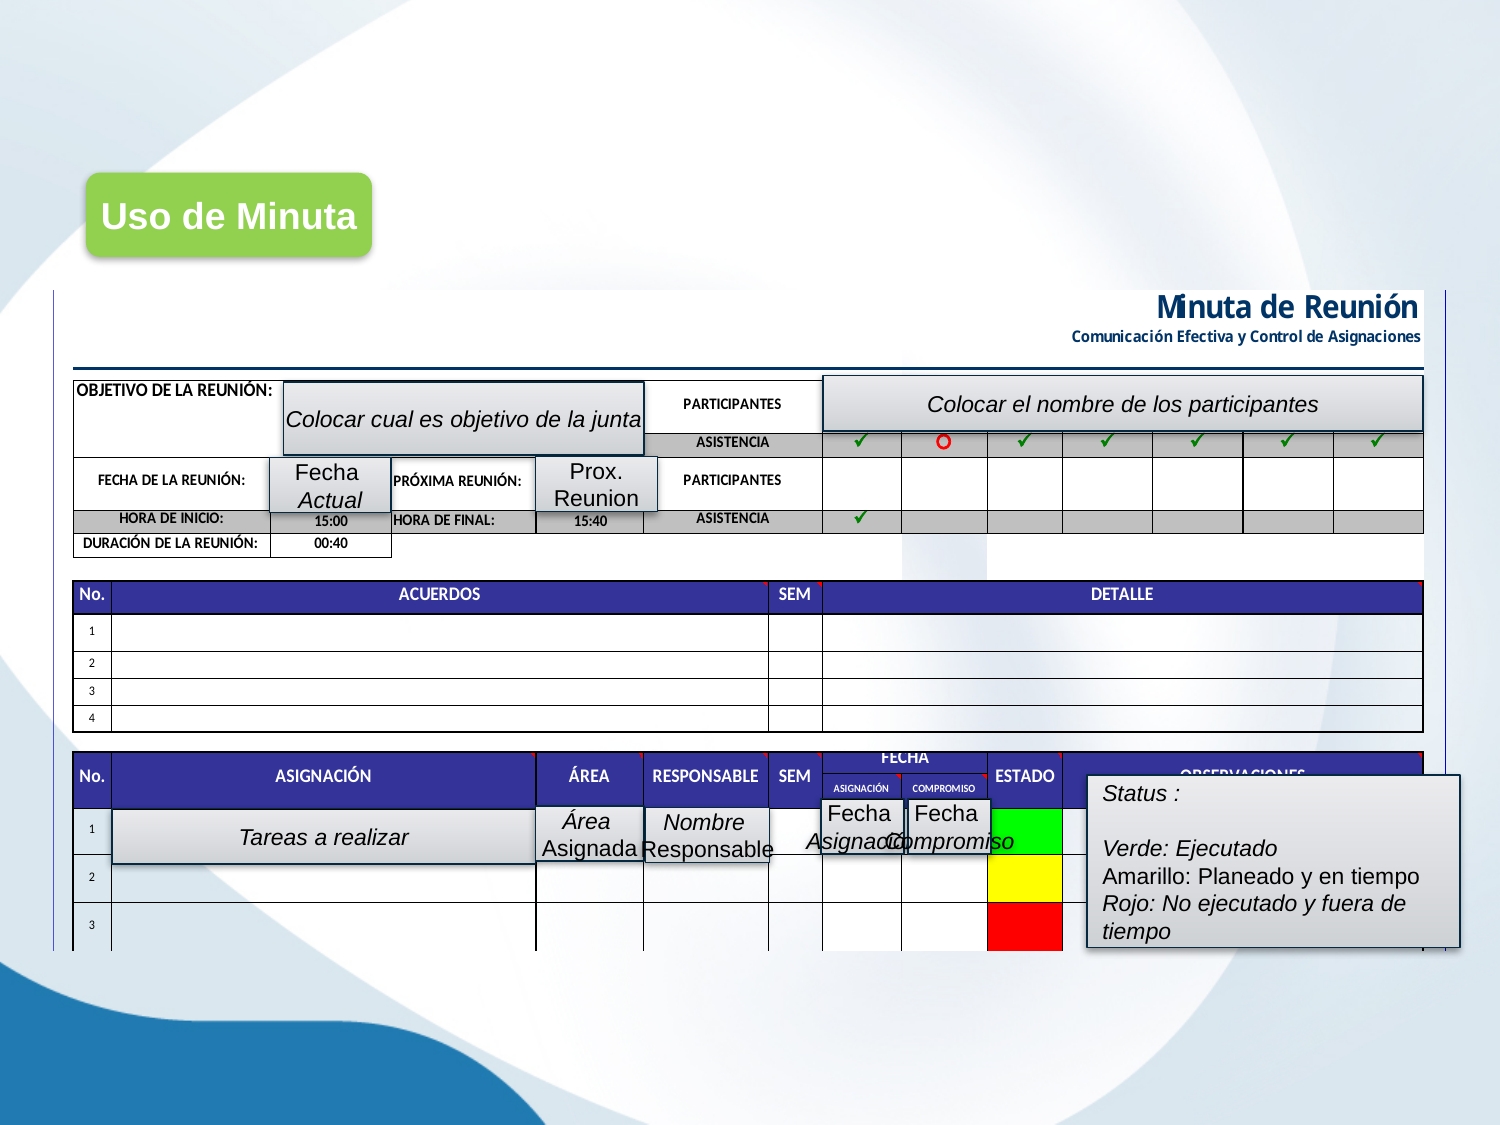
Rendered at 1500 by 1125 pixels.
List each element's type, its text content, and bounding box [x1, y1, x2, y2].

picture [0, 0, 1500, 1125]
text_box Uso de Minuta [85, 172, 372, 257]
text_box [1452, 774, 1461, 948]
